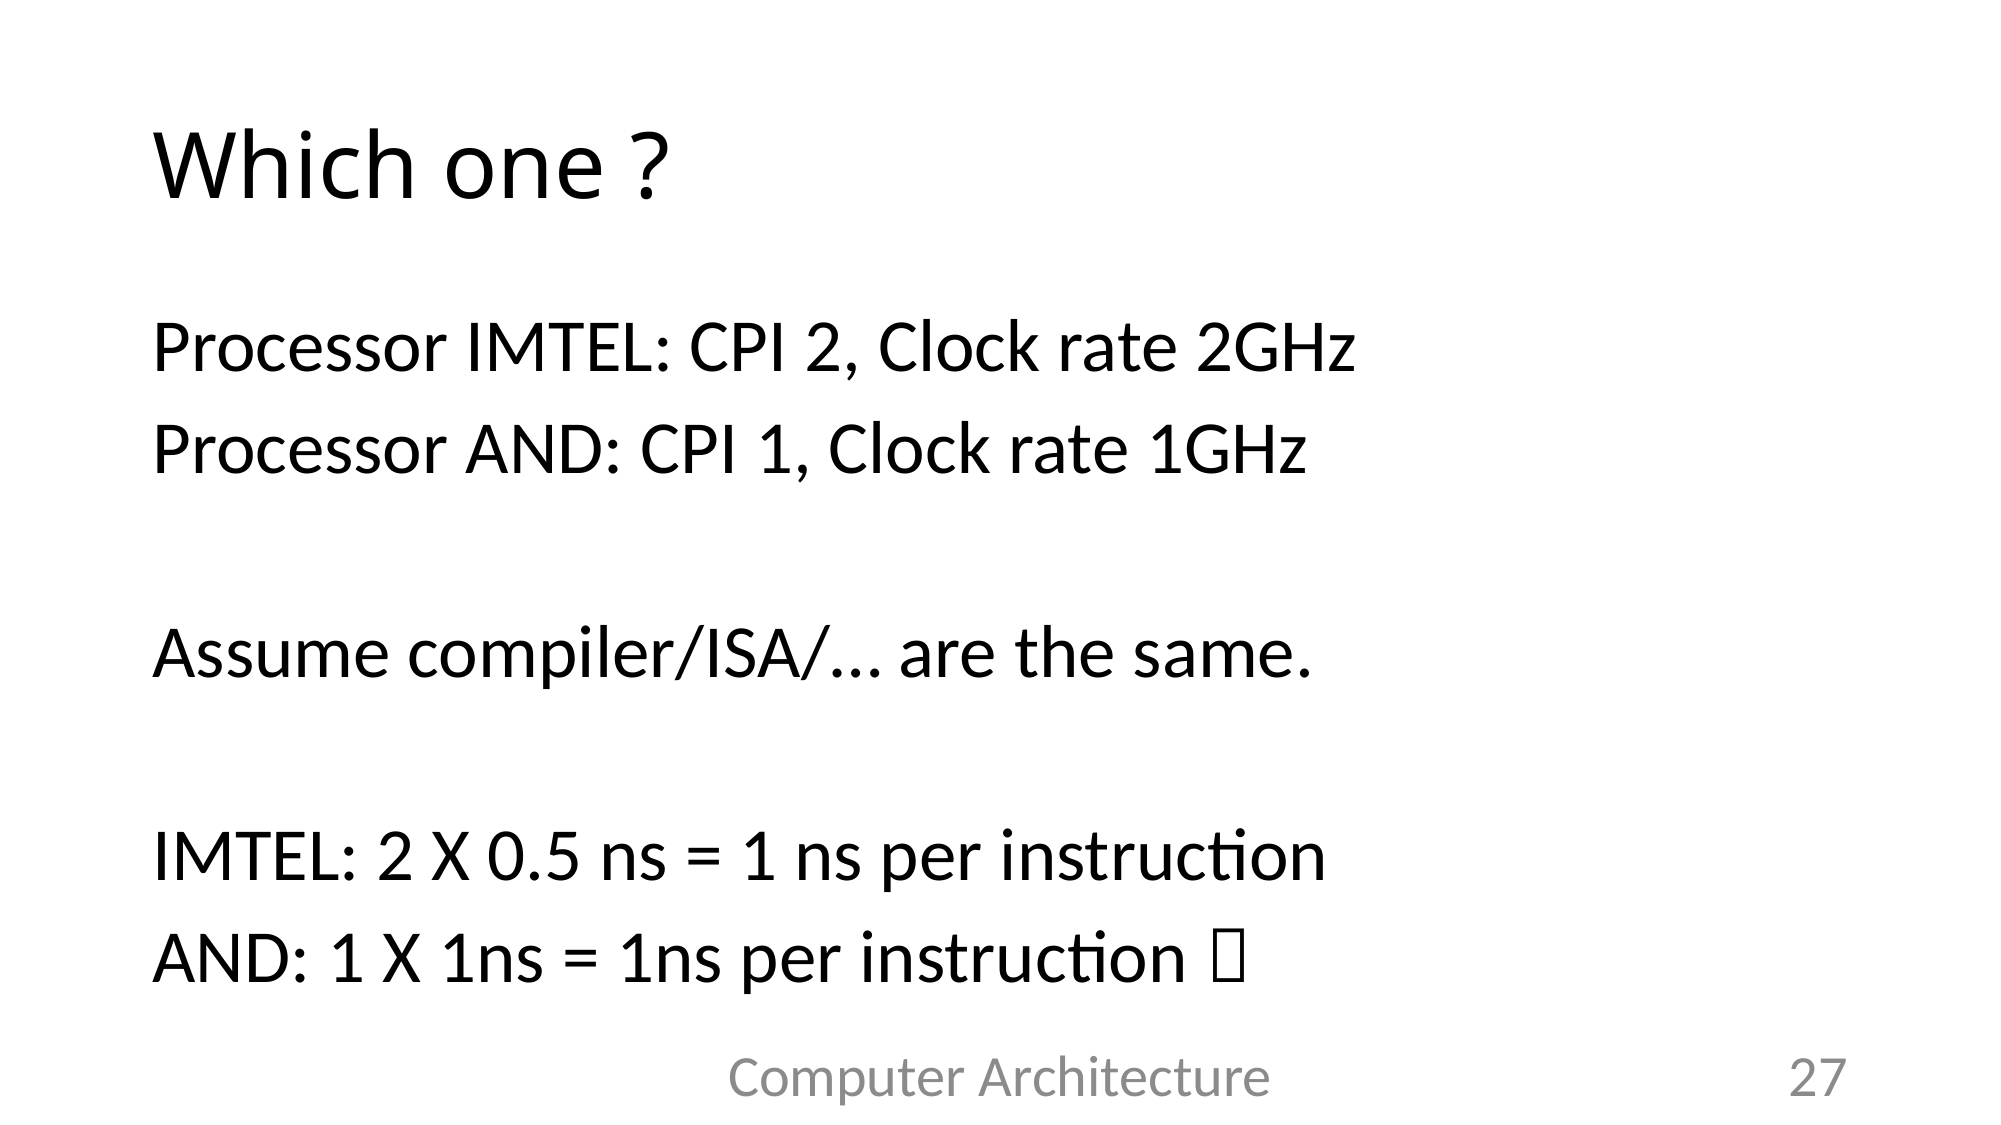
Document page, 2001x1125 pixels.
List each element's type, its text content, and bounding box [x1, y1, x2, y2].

list Processor IMTEL: CPI 2, Clock rate 2GHz Processor AND: CPI 1, Clock rate 1GHz Assume compiler/ISA/… are the same. IMTEL: 2 X 0.5 ns = 1 ns per instruction AND: 1 X 1ns = 1ns per instruction  [137, 299, 1863, 1014]
footer Computer Architecture [662, 1042, 1338, 1103]
title Which one ? [137, 59, 1863, 278]
slide_number 27 [1412, 1042, 1863, 1103]
